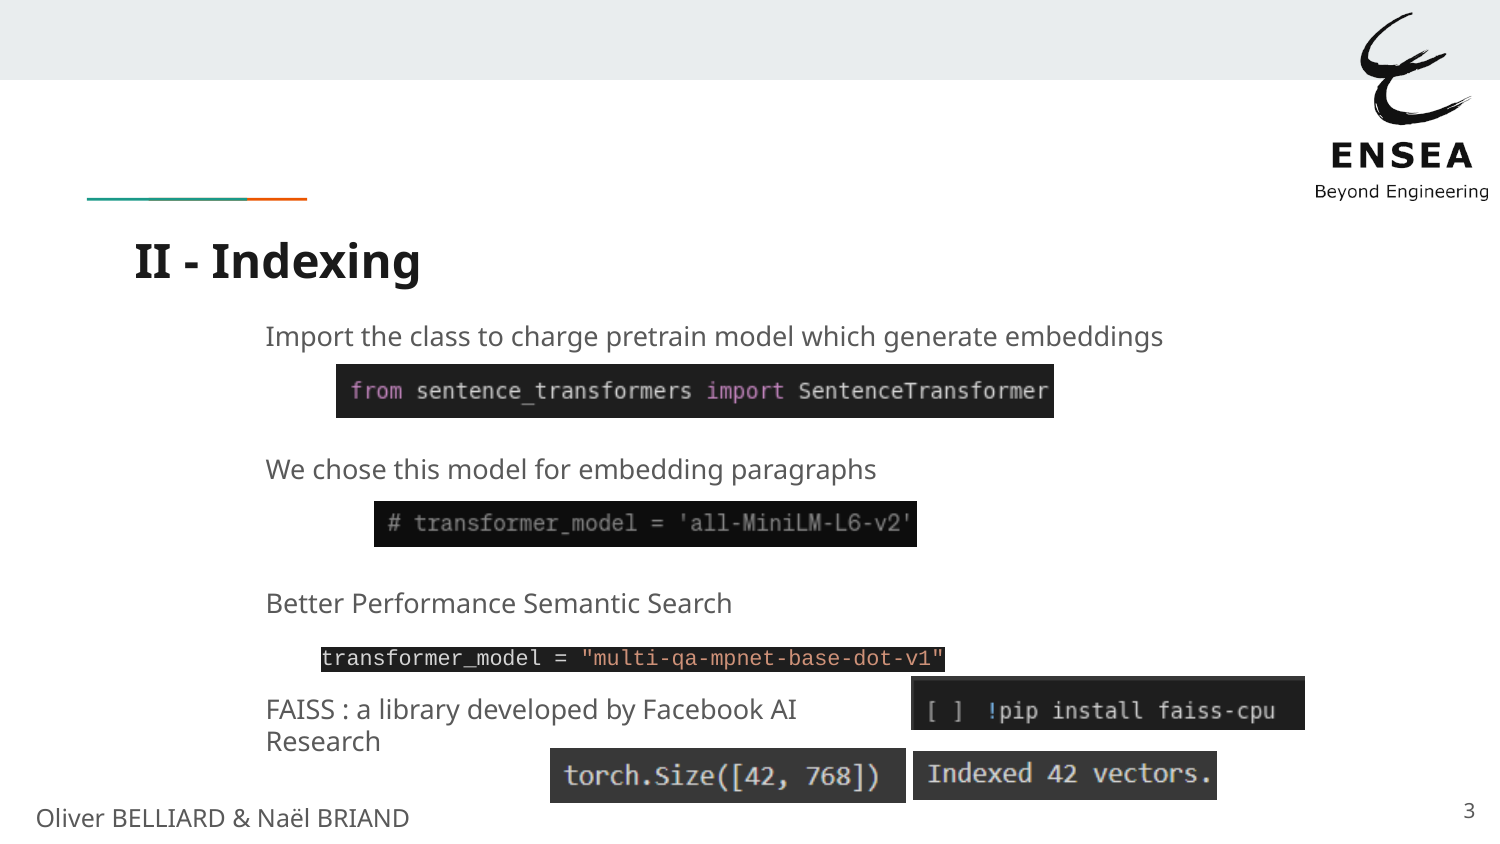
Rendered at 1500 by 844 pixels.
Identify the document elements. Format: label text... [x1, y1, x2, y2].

picture [913, 751, 1218, 800]
picture [336, 364, 1054, 418]
slide_number ‹#› [1400, 779, 1491, 844]
title II - Indexing [119, 216, 1381, 305]
picture [550, 748, 906, 803]
text_box Import the class to charge pretrain model which generate embeddings [250, 304, 1317, 356]
text_box transformer_model = "multi-qa-mpnet-base-dot-v1" [305, 619, 1054, 685]
text_box We chose this model for embedding paragraphs [250, 437, 899, 490]
picture [373, 501, 917, 548]
picture [910, 676, 1306, 730]
text_box Better Performance Semantic Search [250, 571, 899, 624]
text_box Oliver BELLIARD & Naël BRIAND [20, 800, 634, 836]
picture [1316, 12, 1488, 202]
text_box FAISS : a library developed by Facebook AI Research [250, 677, 899, 729]
